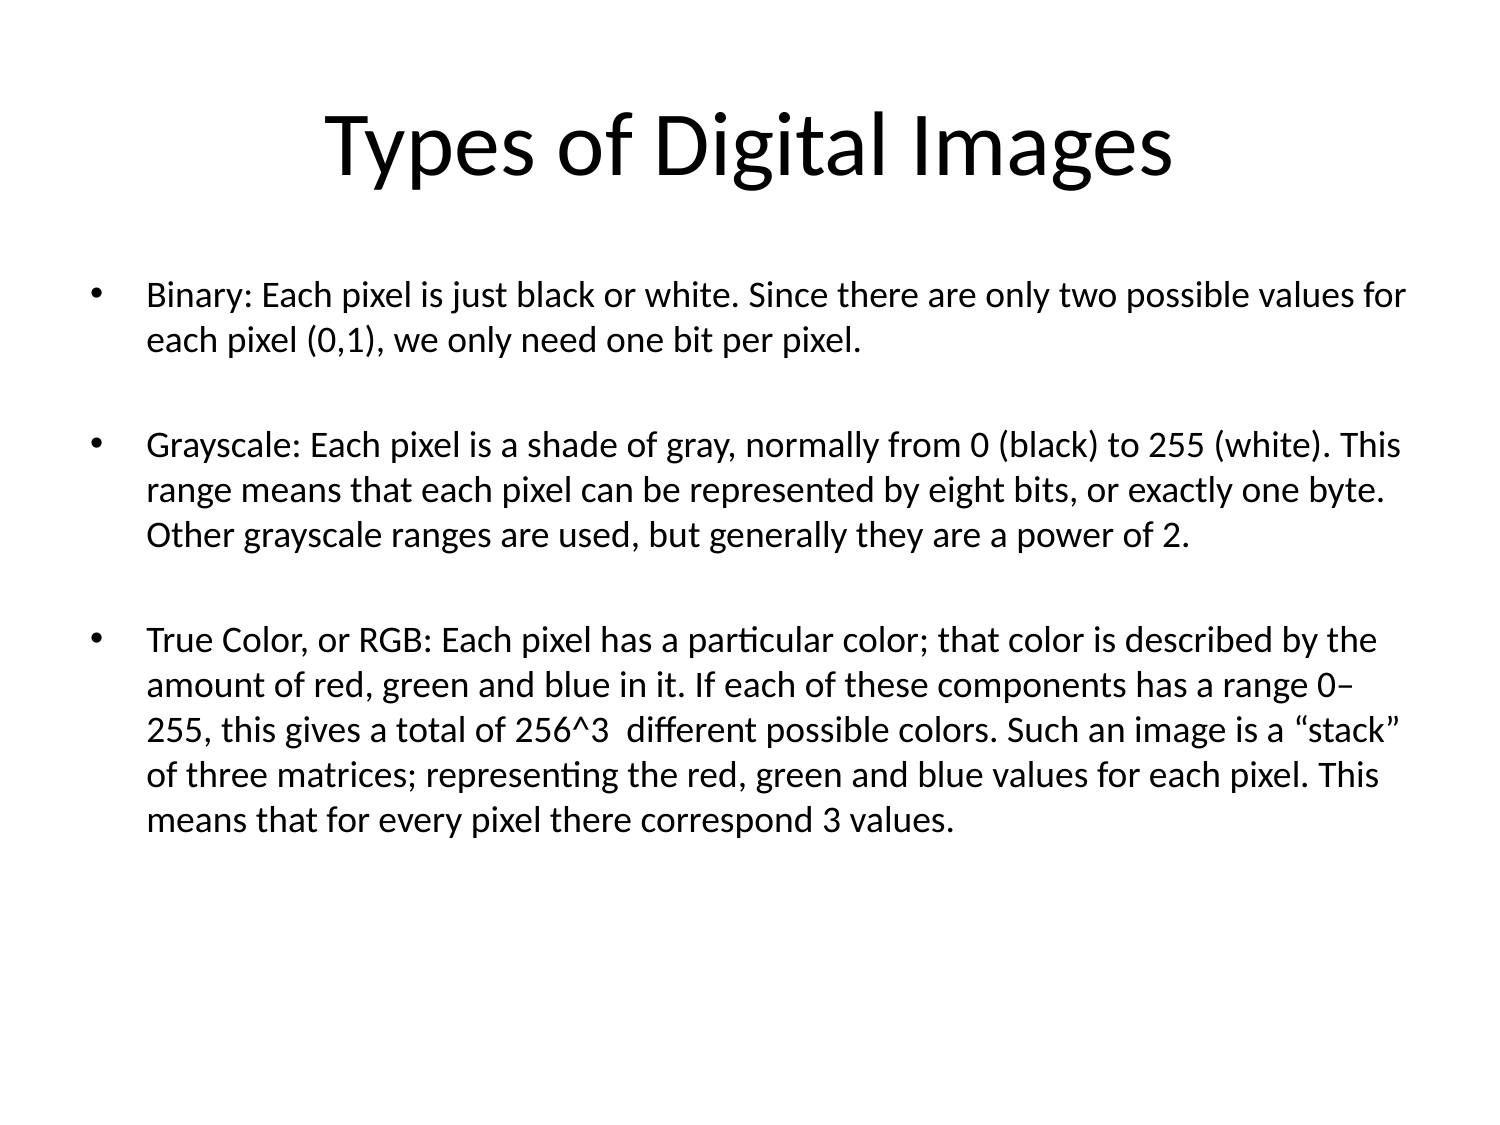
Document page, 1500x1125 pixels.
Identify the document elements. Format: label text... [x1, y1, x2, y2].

title Types of Digital Images [75, 45, 1425, 233]
list Binary: Each pixel is just black or white. Since there are only two possible values for each pixel (0,1), we only need one bit per pixel. Grayscale: Each pixel is a shade of gray, normally from 0 (black) to 255 (white). This range means that each pixel can be represented by eight bits, or exactly one byte. Other grayscale ranges are used, but generally they are a power of 2. True Color, or RGB: Each pixel has a particular color; that color is described by the amount of red, green and blue in it. If each of these components has a range 0–255, this gives a total of 256^3 different possible colors. Such an image is a “stack” of three matrices; representing the red, green and blue values for each pixel. This means that for every pixel there correspond 3 values. [75, 262, 1425, 1005]
